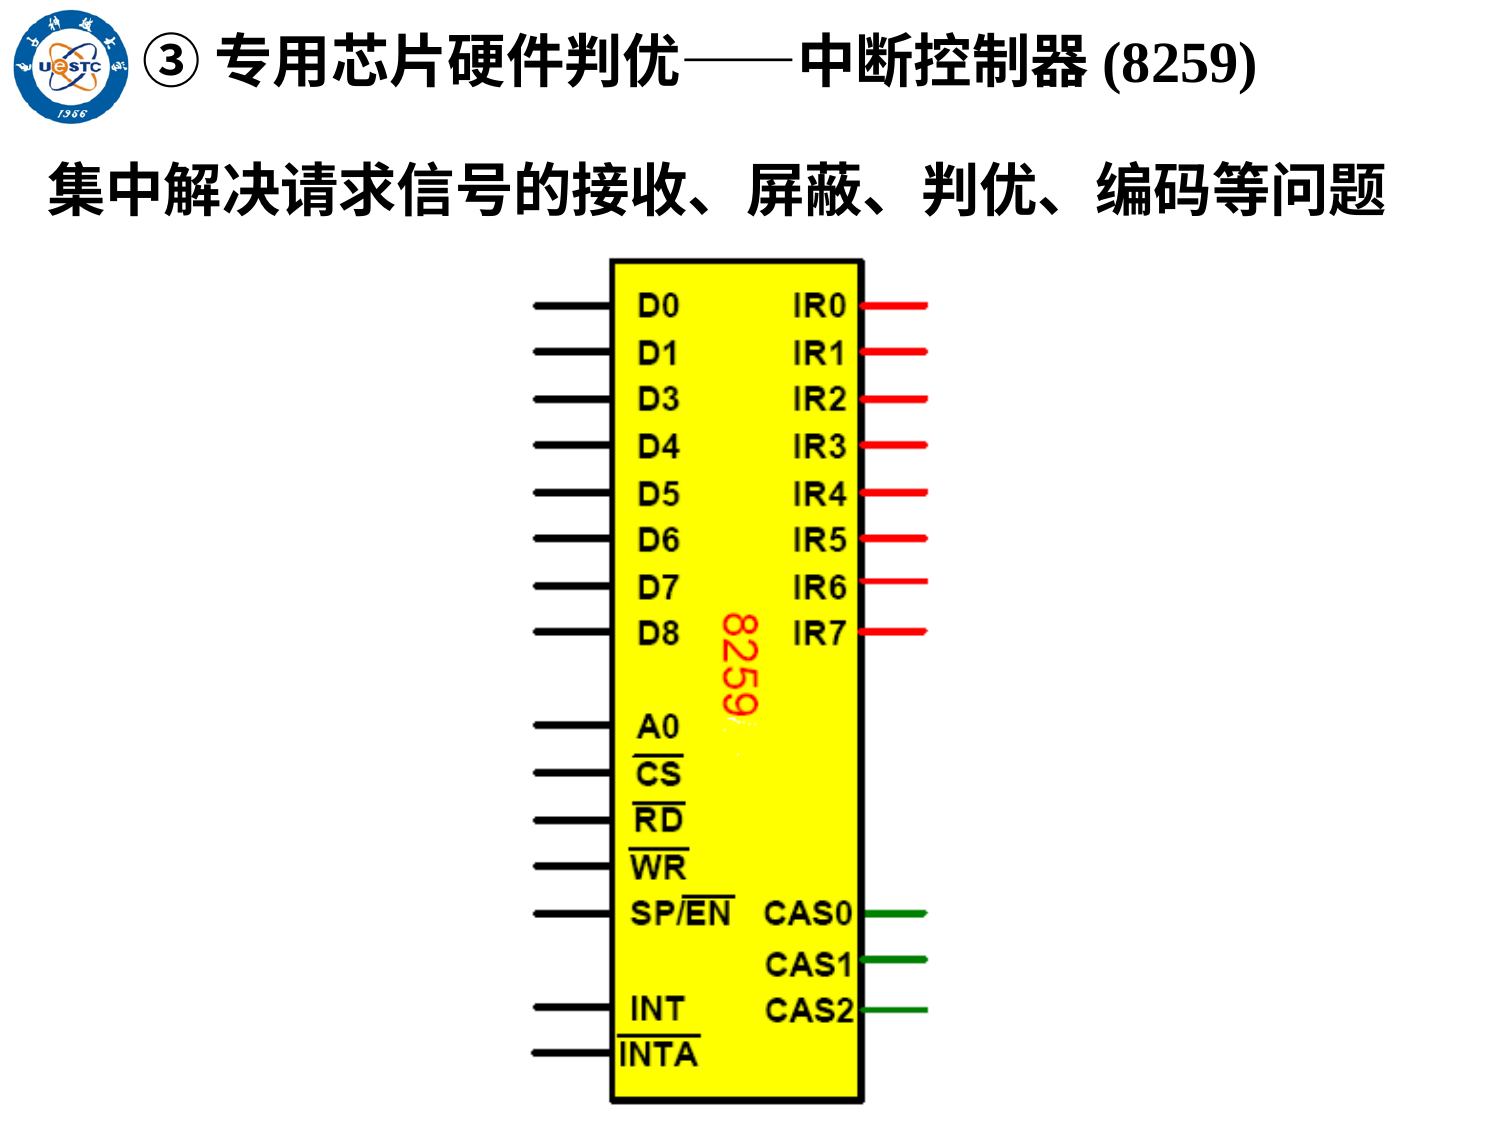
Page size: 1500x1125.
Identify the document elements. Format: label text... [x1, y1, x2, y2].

text_box ③专用芯片硬件判优——中断控制器(8259) [127, 17, 1495, 102]
picture [6, 8, 136, 126]
picture [501, 253, 958, 1120]
text_box 集中解决请求信号的接收、屏蔽、判优、编码等问题 [32, 145, 1500, 231]
